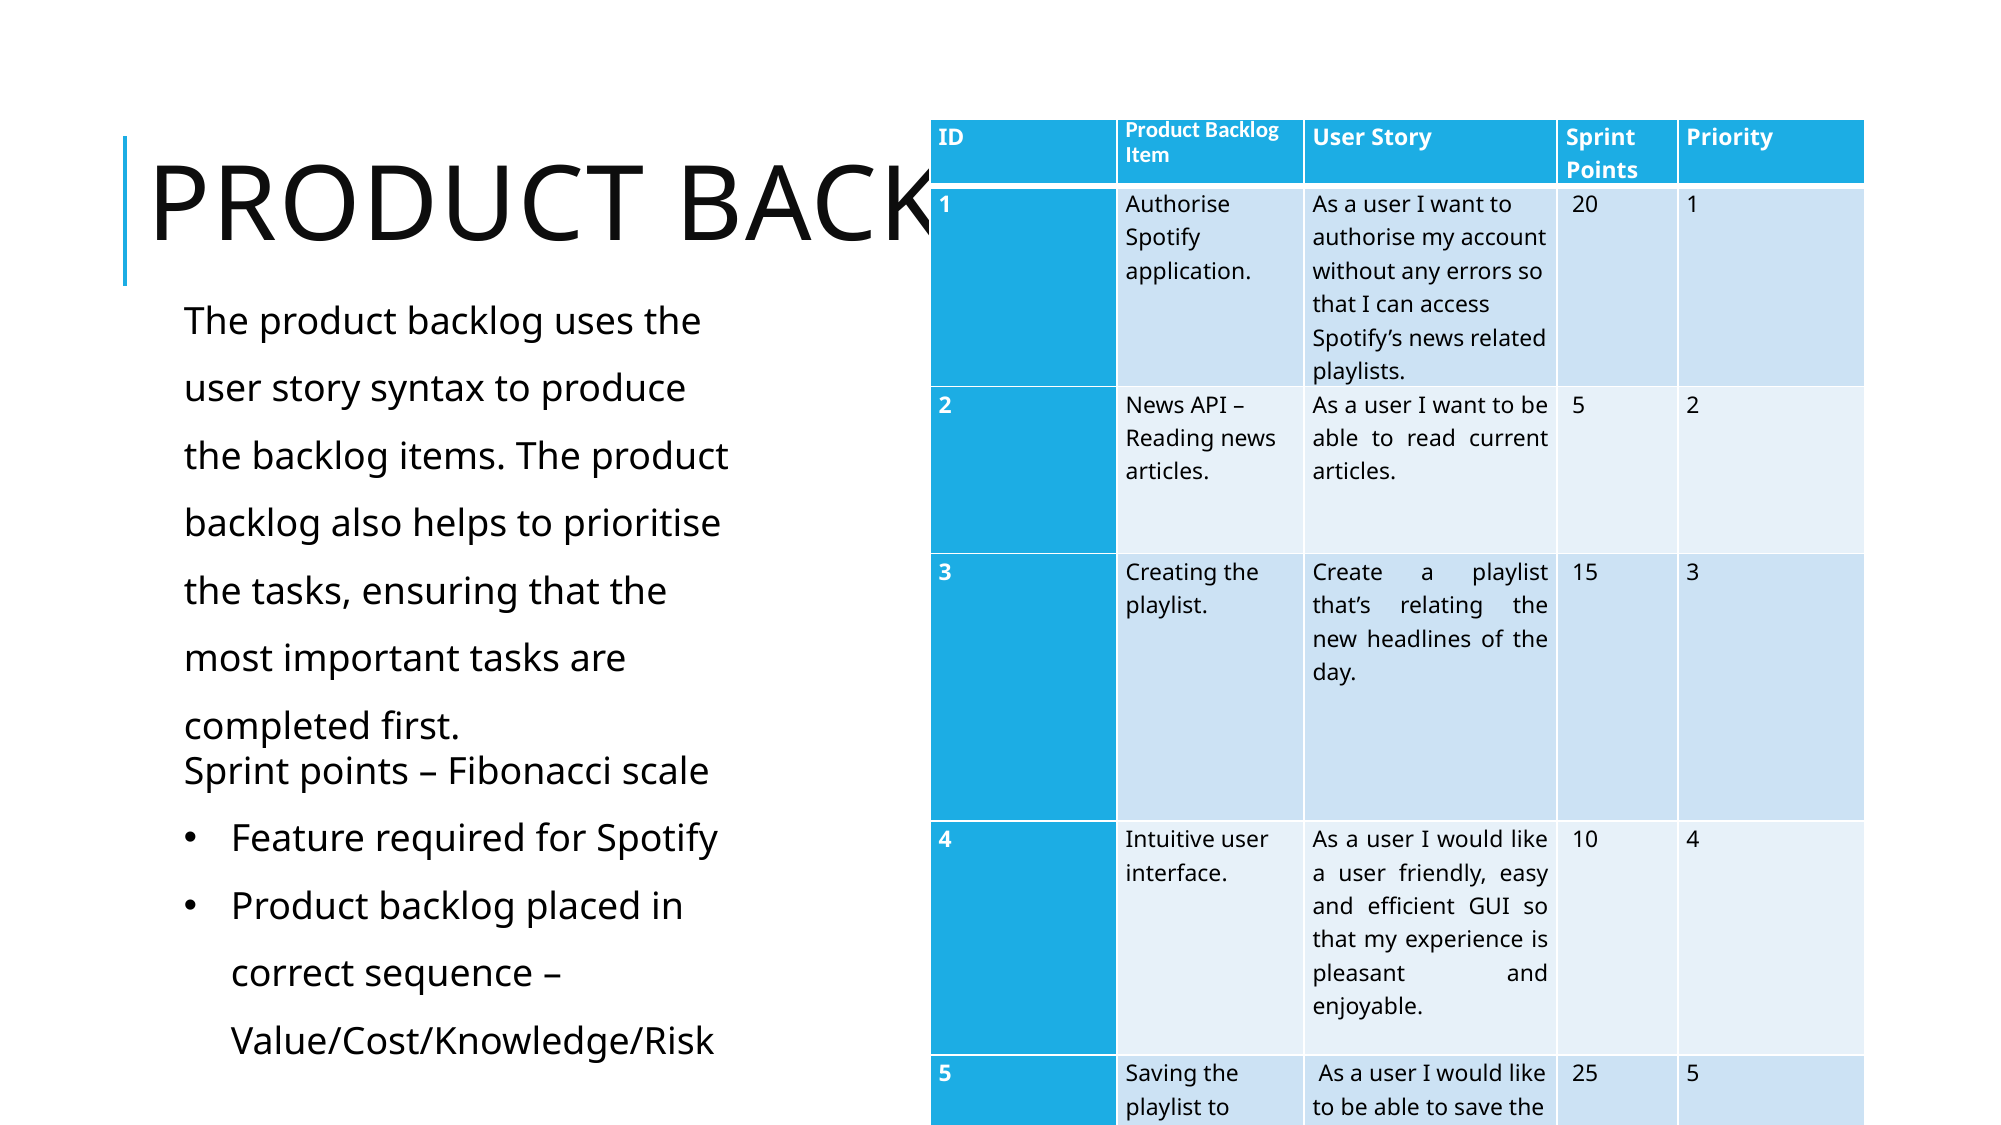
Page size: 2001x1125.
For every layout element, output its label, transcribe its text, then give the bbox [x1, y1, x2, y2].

table_cell Saving the playlist to Spotify account. [1118, 1056, 1303, 1125]
table_cell 1 [931, 189, 1116, 386]
table_cell As a user I want to be able to read current articles. [1305, 387, 1556, 553]
table_cell Create a playlist that’s relating the new headlines of the day. [1305, 554, 1556, 820]
table_cell As a user I would like a user friendly, easy and efficient GUI so that my experience is pleasant and enjoyable. [1305, 822, 1556, 1054]
table_cell 5 [1558, 387, 1677, 553]
table_cell 2 [1679, 387, 1864, 553]
table_cell 5 [931, 1056, 1116, 1125]
table_header ID [931, 120, 1116, 183]
text_box The product backlog uses the user story syntax to produce the backlog items. The product backlog also helps to prioritise the tasks, ensuring that the most important tasks are completed first. Sprint points – Fibonacci scale Feature required for Spotify Product backlog placed in correct sequence – Value/Cost/Knowledge/Risk [169, 266, 756, 1069]
table_cell 5 [1679, 1056, 1864, 1125]
table_header Product Backlog Item [1118, 120, 1303, 183]
table_cell 25 [1558, 1056, 1677, 1125]
title Product Backlog [132, 138, 929, 282]
table_cell 4 [931, 822, 1116, 1054]
table_cell 2 [931, 387, 1116, 553]
table_cell Authorise Spotify application. [1118, 189, 1303, 386]
table_header User Story [1305, 120, 1556, 183]
table_cell Creating the playlist. [1118, 554, 1303, 820]
table_cell As a user I would like to be able to save the playlist to my Spotify account for future use. [1305, 1056, 1556, 1125]
table_cell 3 [1679, 554, 1864, 820]
table_header Priority [1679, 120, 1864, 183]
table_cell 1 [1679, 189, 1864, 386]
table_cell 15 [1558, 554, 1677, 820]
table_cell As a user I want to authorise my account without any errors so that I can access Spotify’s news related playlists. [1305, 189, 1556, 386]
table_cell 4 [1679, 822, 1864, 1054]
table_cell 3 [931, 554, 1116, 820]
table_cell Intuitive user interface. [1118, 822, 1303, 1054]
table_cell 20 [1558, 189, 1677, 386]
table_cell News API – Reading news articles. [1118, 387, 1303, 553]
table_cell 10 [1558, 822, 1677, 1054]
table_header Sprint Points [1558, 120, 1677, 183]
